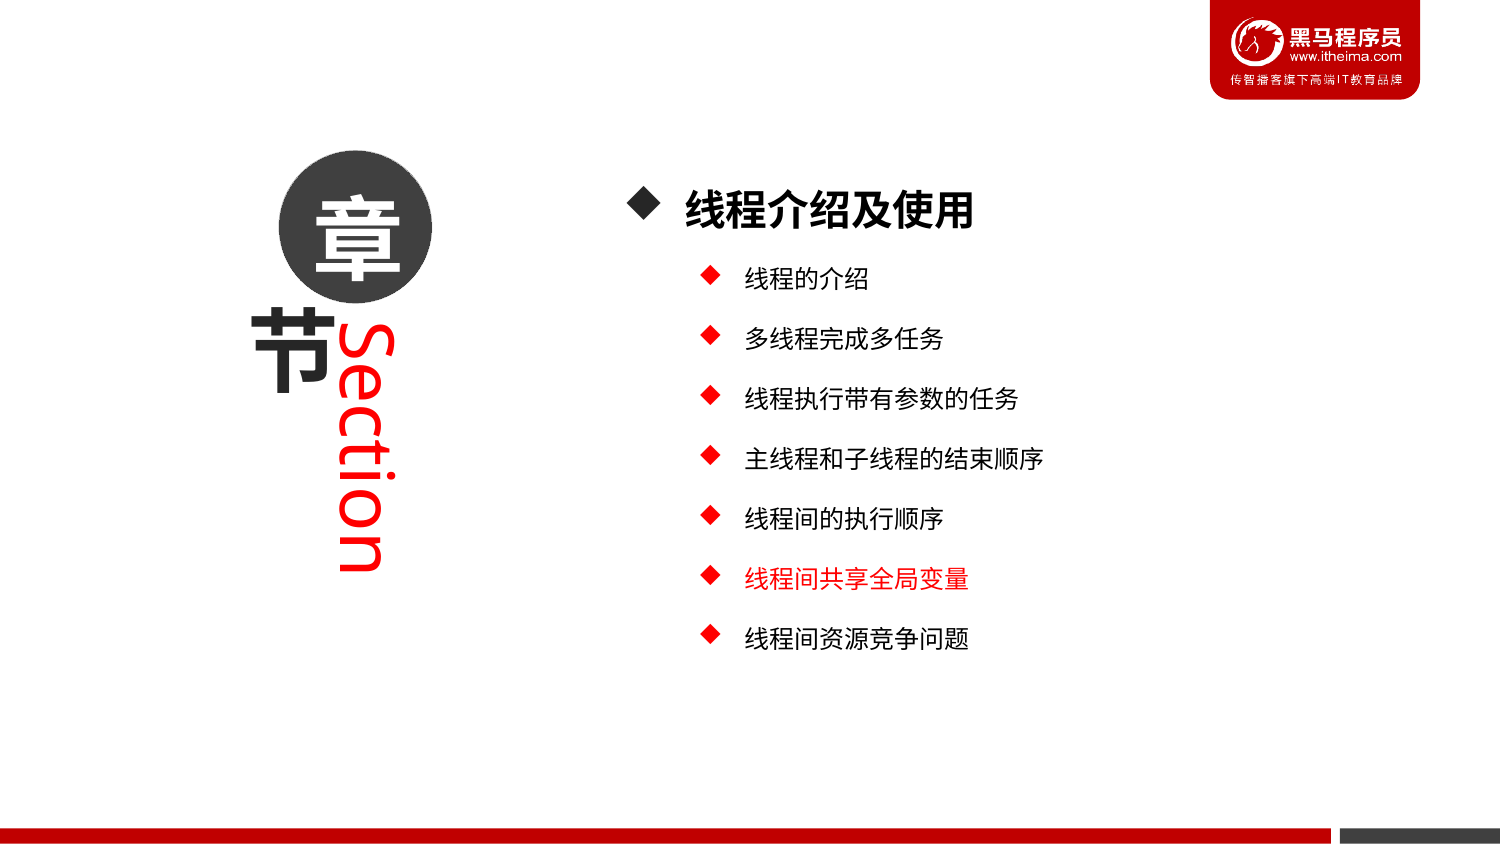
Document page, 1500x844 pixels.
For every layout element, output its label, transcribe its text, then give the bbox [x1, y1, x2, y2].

text_box 线程介绍及使用 线程的介绍 多线程完成多任务 线程执行带有参数的任务 主线程和子线程的结束顺序 线程间的执行顺序 线程间共享全局变量 线程间资源竞争问题 [608, 126, 1317, 781]
text_box 章 [278, 150, 433, 304]
text_box 节 [218, 288, 339, 410]
picture [1212, 8, 1421, 94]
text_box Section [321, 314, 427, 749]
